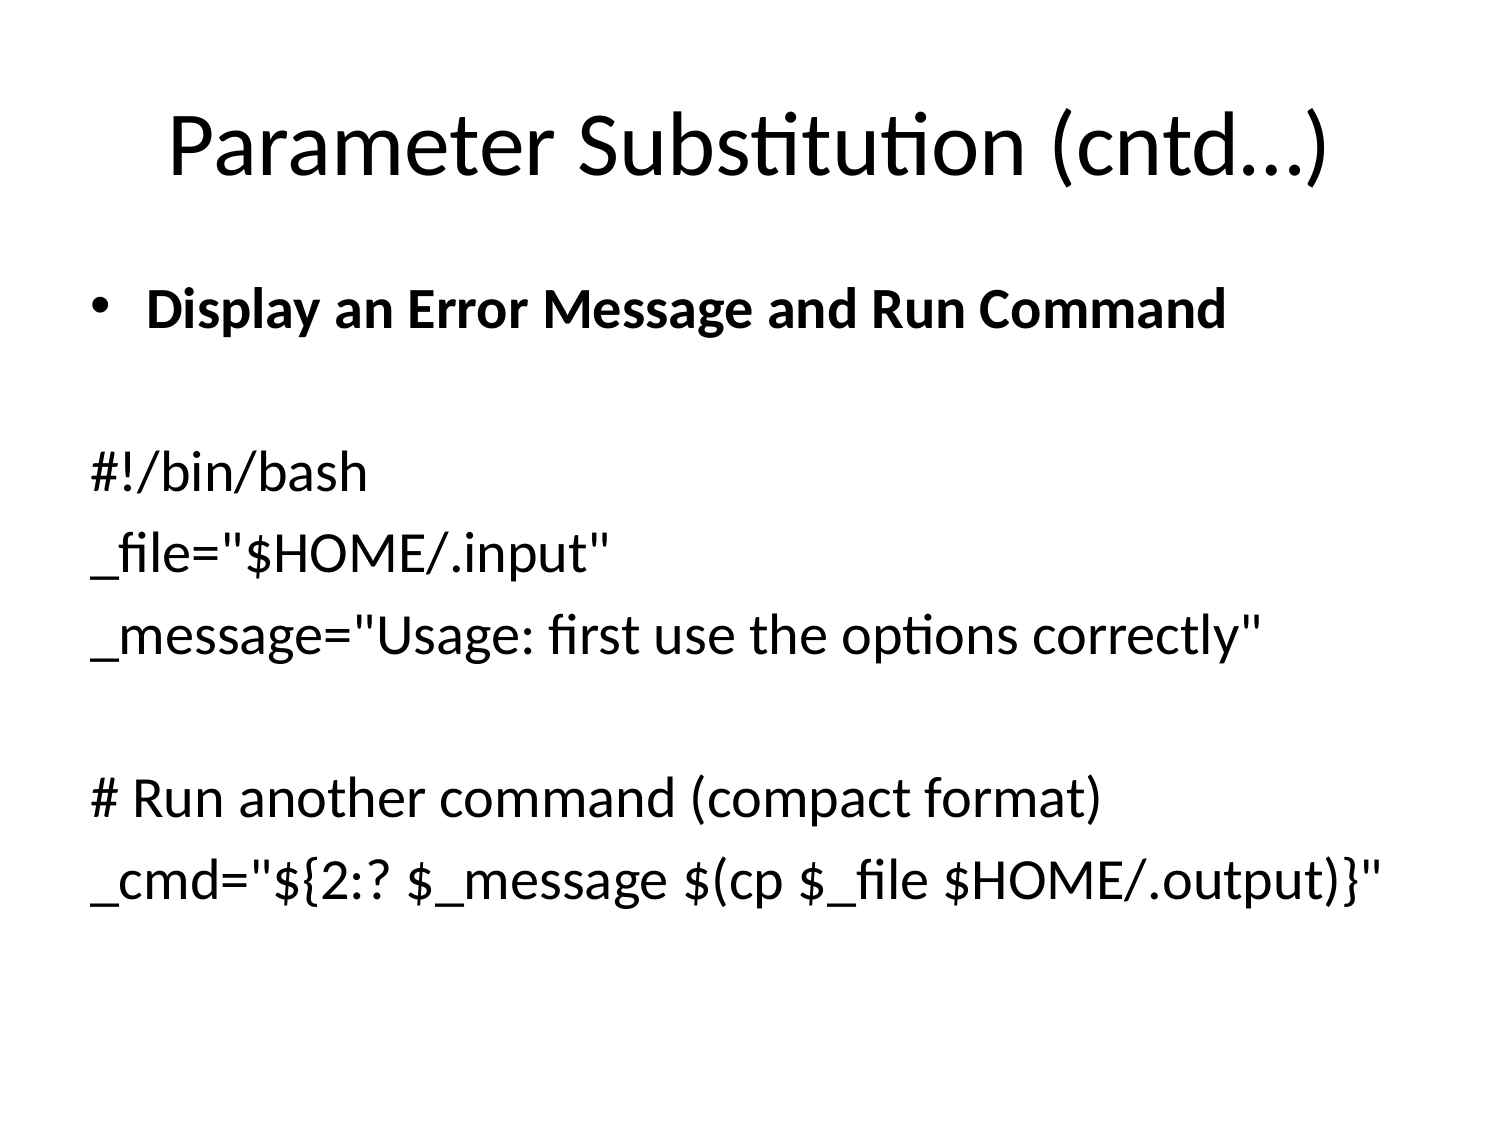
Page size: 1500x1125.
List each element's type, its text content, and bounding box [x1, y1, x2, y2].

title Parameter Substitution (cntd…) [75, 45, 1425, 233]
list Display an Error Message and Run Command #!/bin/bash _file="$HOME/.input" _message="Usage: first use the options correctly" # Run another command (compact format) _cmd="${2:? $_message $(cp $_file $HOME/.output)}" [75, 262, 1425, 1005]
